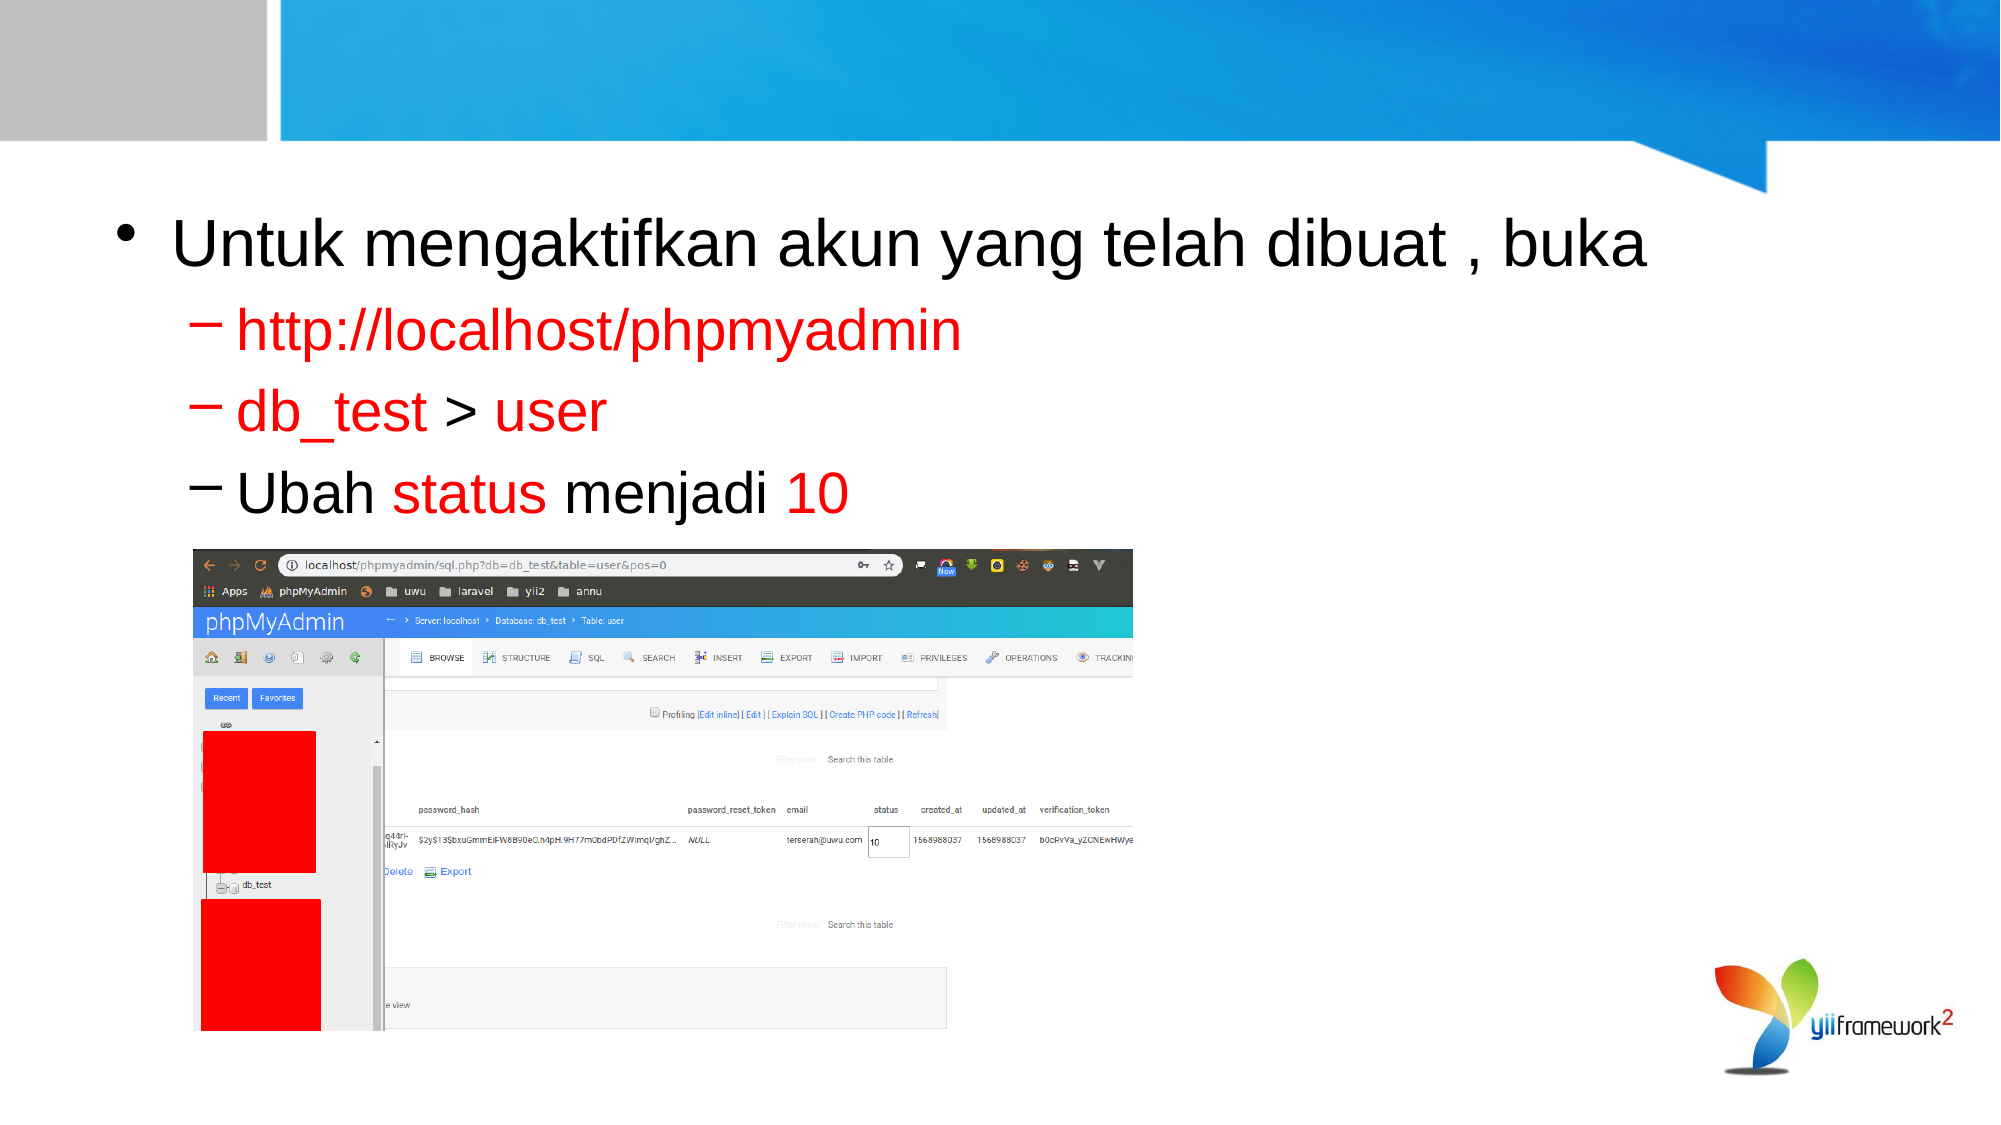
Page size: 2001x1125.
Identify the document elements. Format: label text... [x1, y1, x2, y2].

picture [0, 0, 2000, 1125]
list Untuk mengaktifkan akun yang telah dibuat , buka http://localhost/phpmyadmin db_test > user Ubah status menjadi 10 [99, 192, 1901, 1006]
